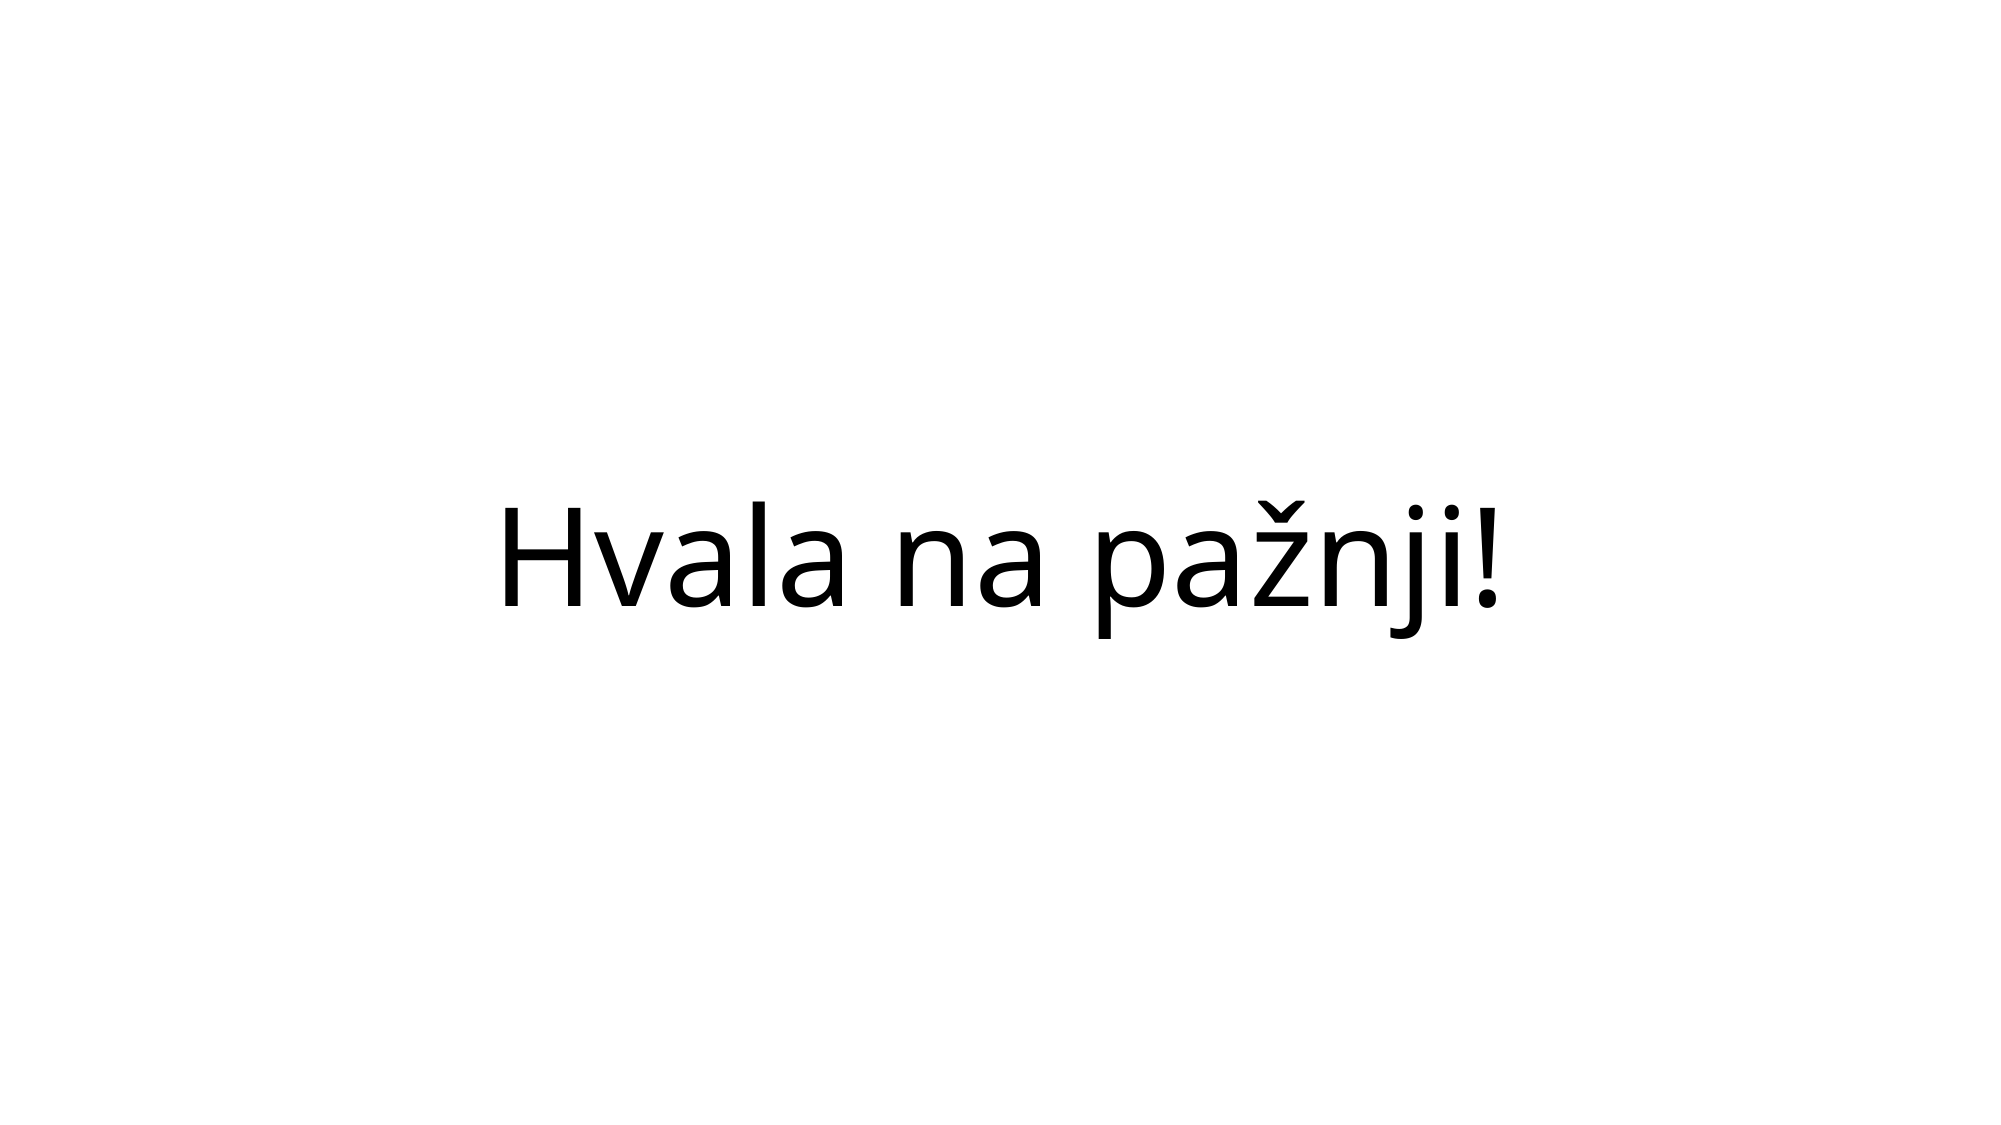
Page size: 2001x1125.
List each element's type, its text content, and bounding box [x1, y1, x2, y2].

title Hvala na pažnji! [137, 453, 1863, 672]
